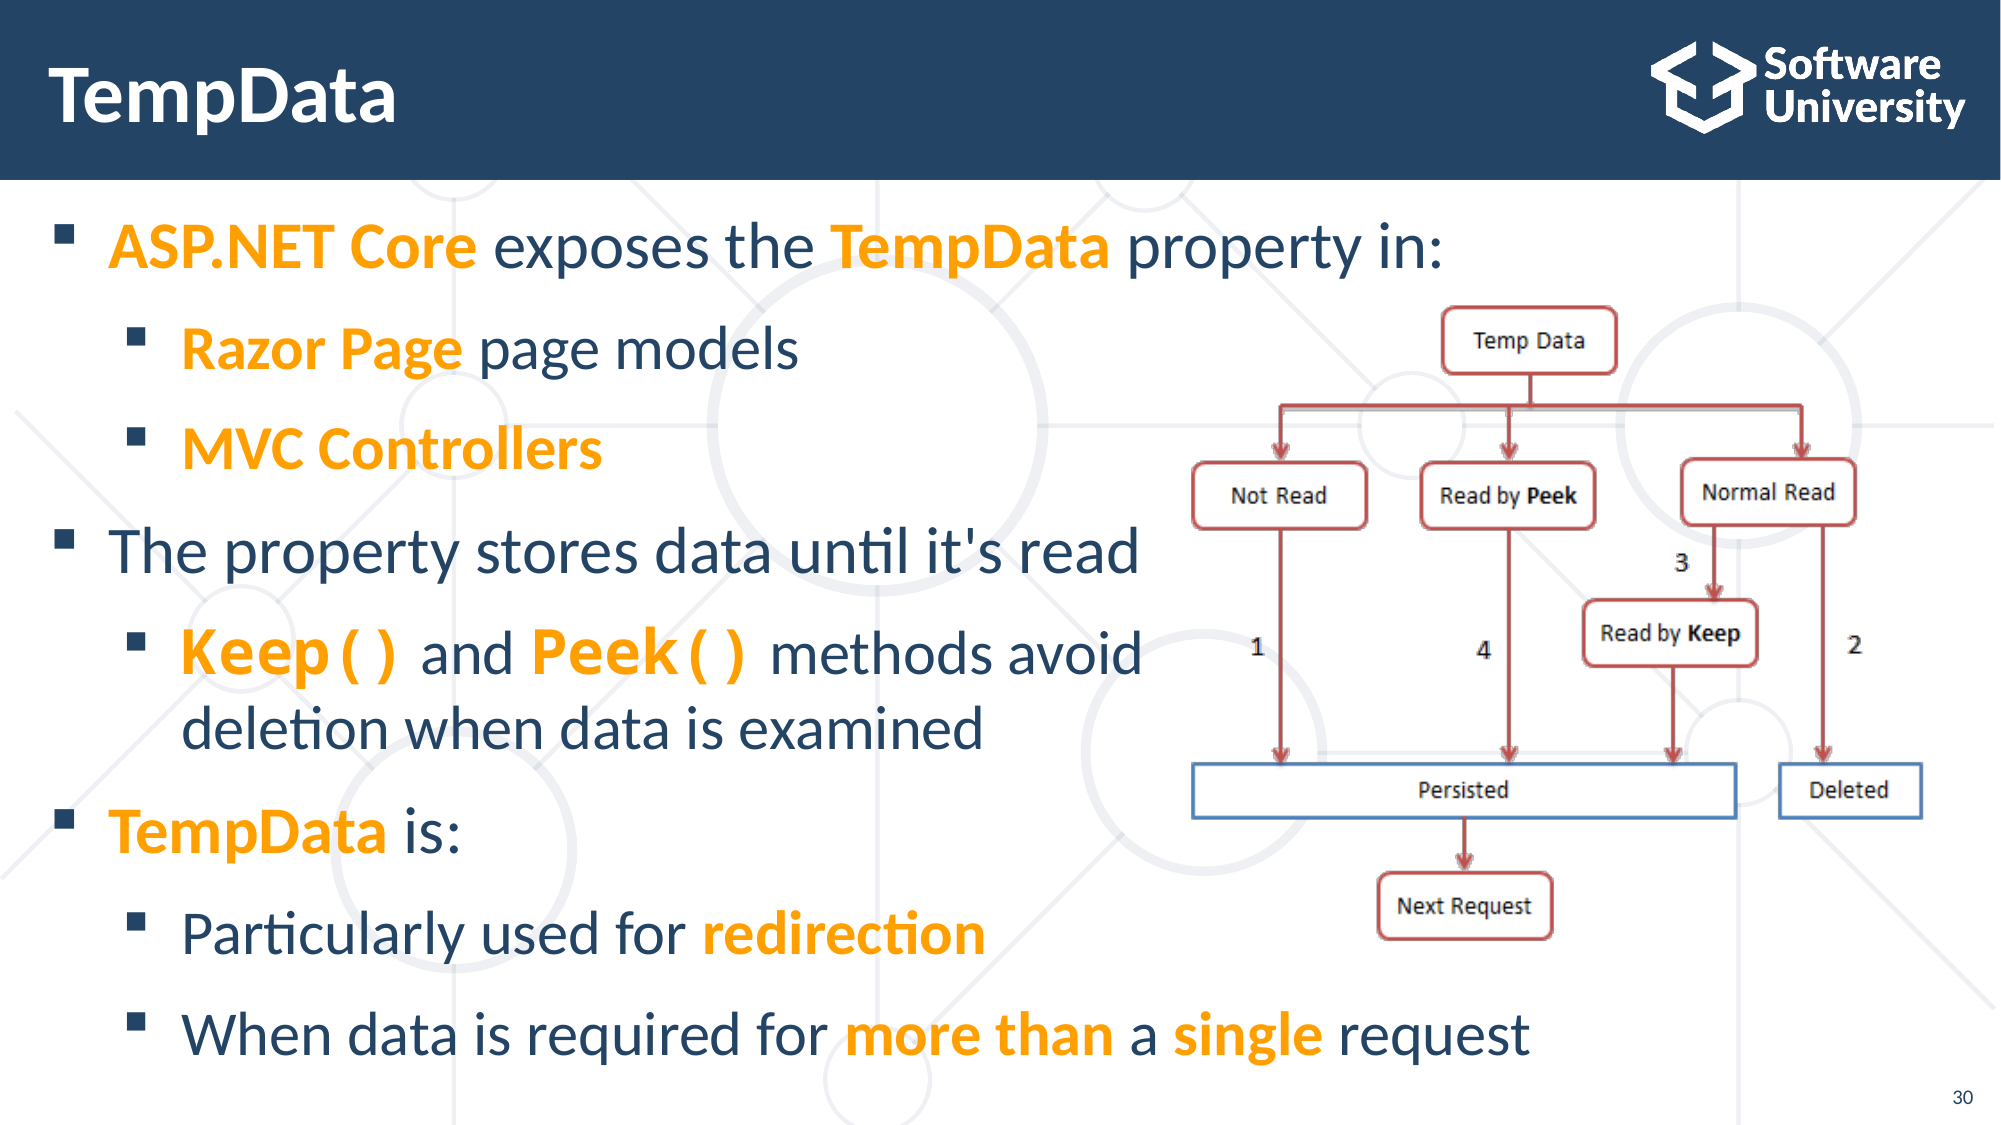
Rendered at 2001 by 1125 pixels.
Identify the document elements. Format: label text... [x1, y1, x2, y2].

slide_number 30 [1928, 1067, 1989, 1117]
list ASP.NET Core exposes the TempData property in: Razor Page page models MVC Controllers The property stores data until it's read Keep() and Peek() methods avoid deletion when data is examined TempData is: Particularly used for redirection When data is required for more than a single request [31, 196, 1970, 1109]
picture [1651, 41, 1966, 134]
picture [1190, 290, 1926, 951]
title TempData [31, 16, 1625, 162]
